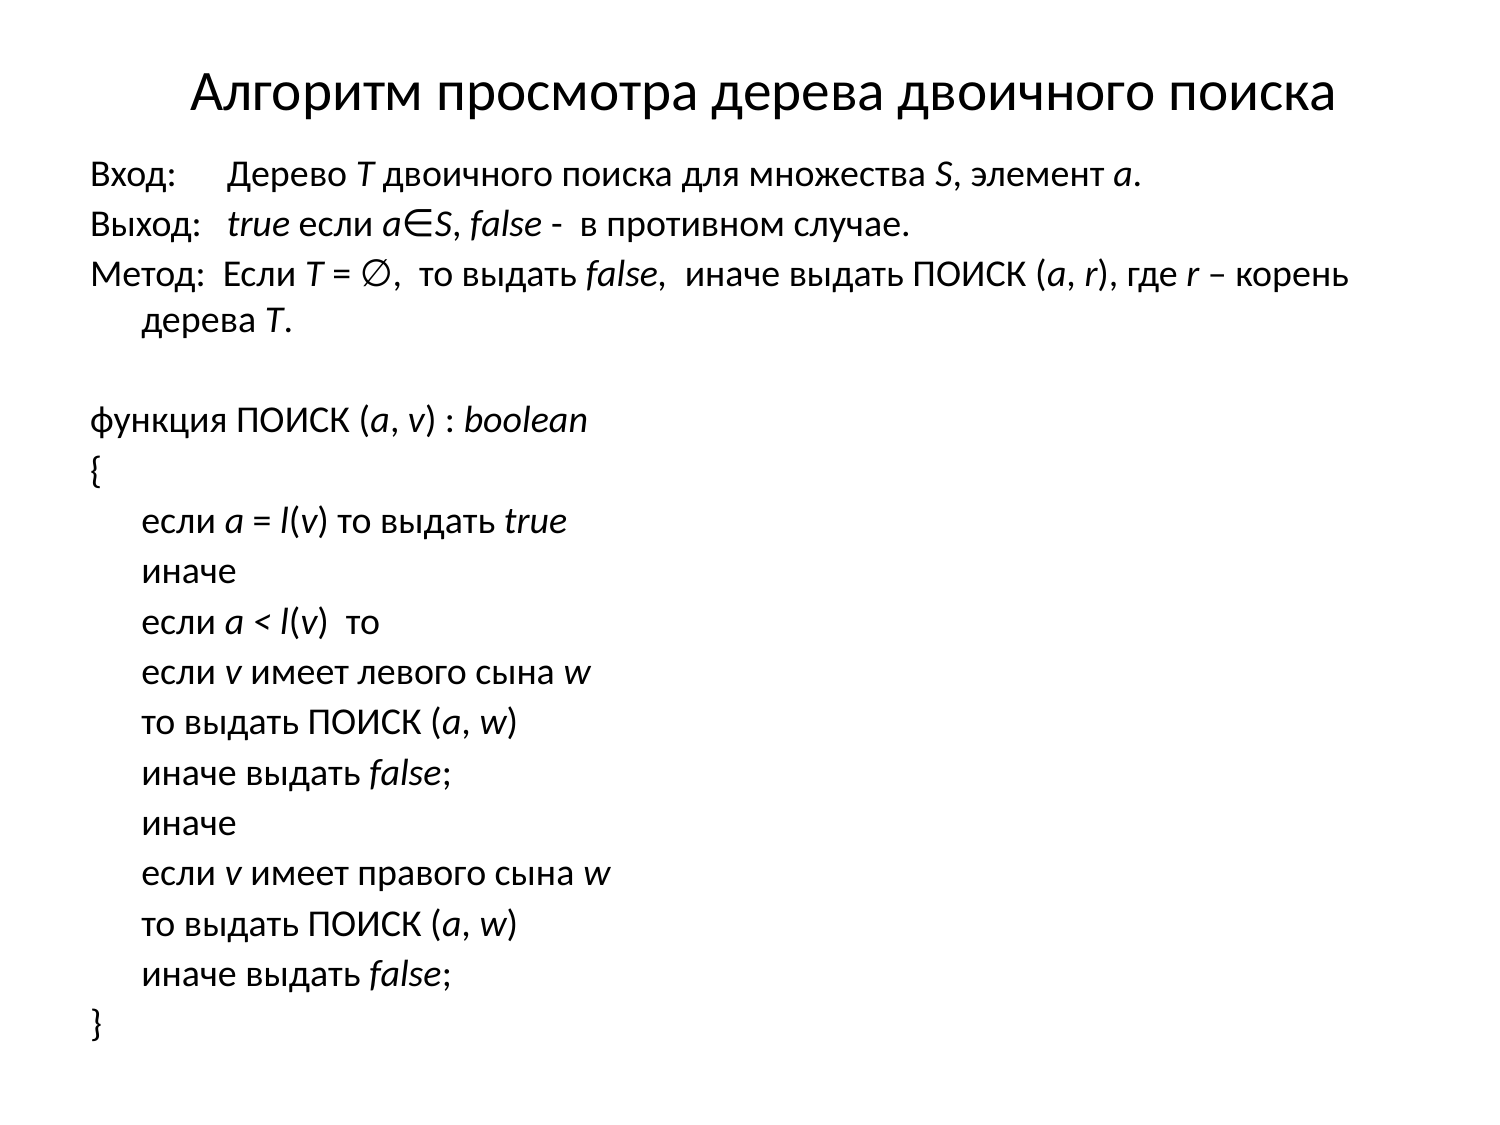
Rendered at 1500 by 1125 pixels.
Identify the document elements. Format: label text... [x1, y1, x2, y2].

title Алгоритм просмотра дерева двоичного поиска [75, 45, 1454, 129]
list Вход: Дерево T двоичного поиска для множества S, элемент a. Выход: true если a∈S, false - в противном случае. Метод: Если T = ∅, то выдать false, иначе выдать ПОИСК (a, r), где r – корень дерева T. функция ПОИСК (a, v) : boolean { если a = l(v) то выдать true иначе если a < l(v) то если v имеет левого сына w то выдать ПОИСК (a, w) иначе выдать false; иначе если v имеет правого сына w то выдать ПОИСК (a, w) иначе выдать false; } [75, 140, 1425, 1055]
